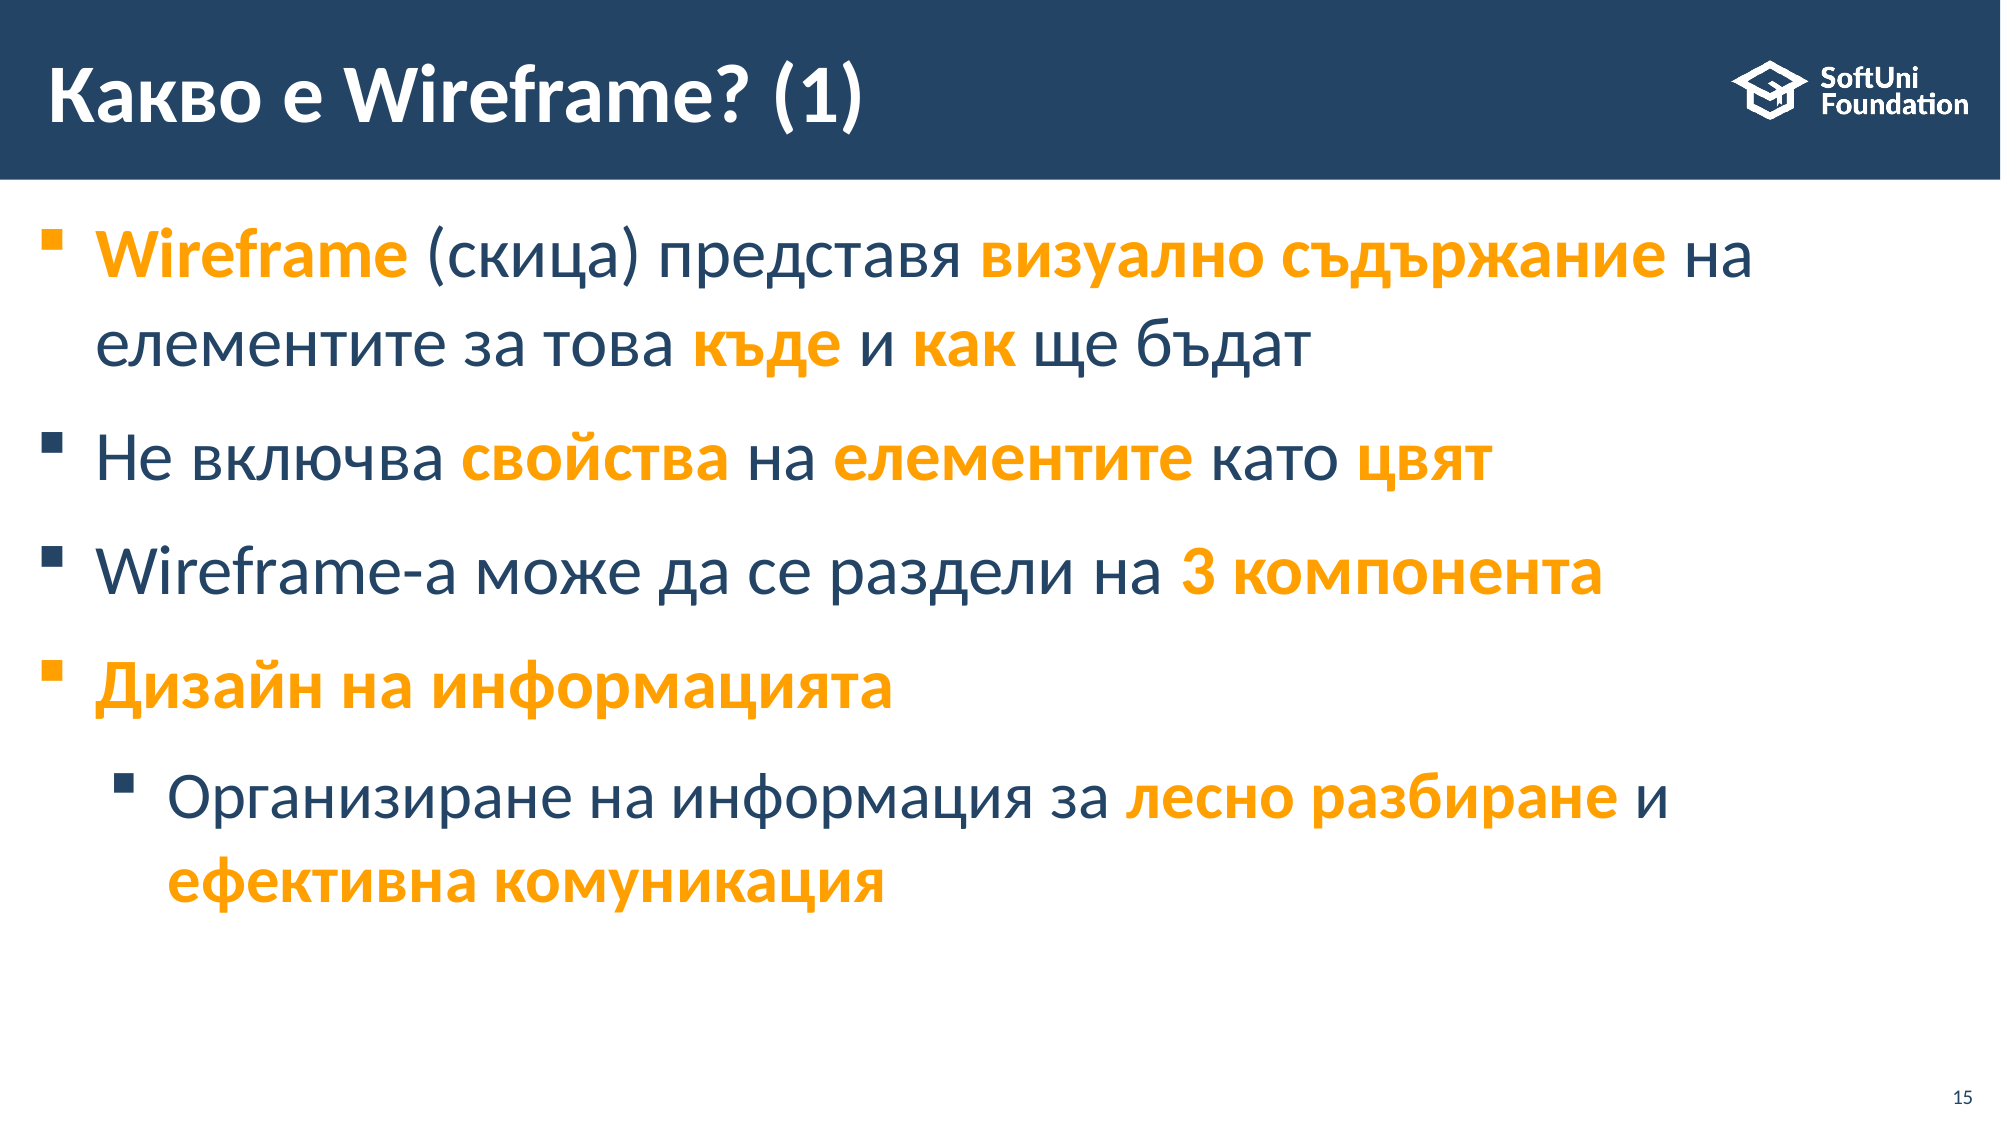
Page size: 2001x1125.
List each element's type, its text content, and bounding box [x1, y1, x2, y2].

slide_number 15 [1927, 1067, 1989, 1117]
picture [1731, 60, 1968, 120]
title Какво е Wireframe? (1) [31, 16, 1716, 162]
list Wireframe (скица) представя визуално съдържание на елементите за това къде и как ще бъдат Не включва свойства на елементите като цвят Wireframe-а може да се раздели на 3 компонента Дизайн на информацията Организиране на информация за лесно разбиране и ефективна комуникация [18, 196, 1976, 1104]
